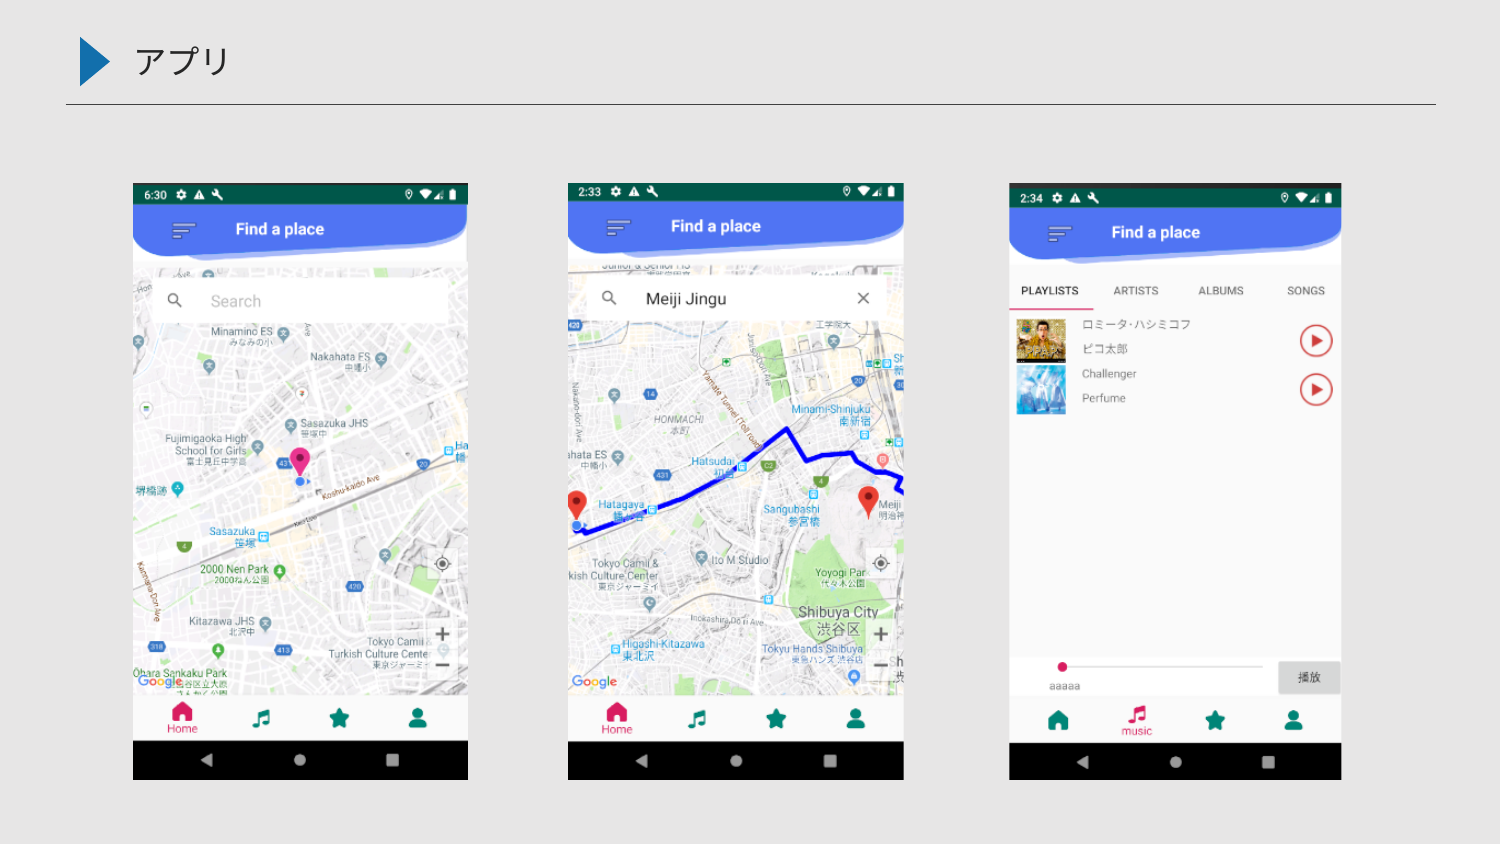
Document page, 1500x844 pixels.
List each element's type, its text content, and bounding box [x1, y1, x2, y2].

text_box アプリ [121, 35, 447, 87]
picture [133, 183, 468, 780]
picture [567, 183, 904, 780]
picture [1009, 183, 1342, 780]
text_box [78, 34, 112, 89]
